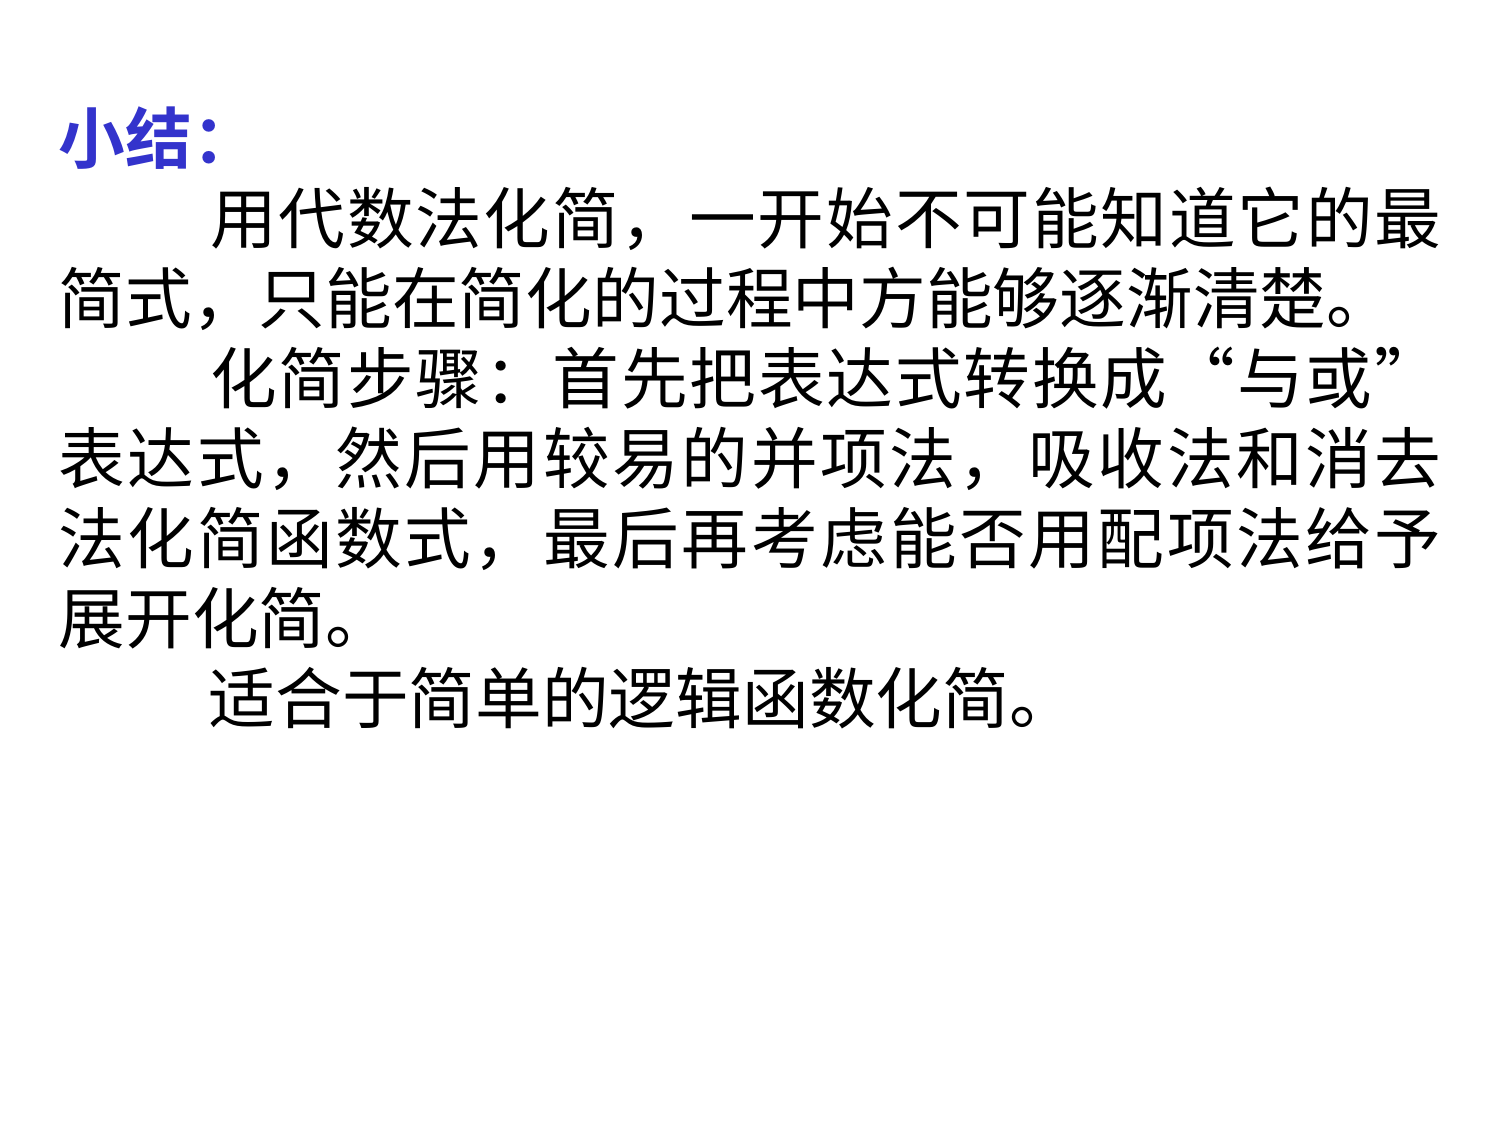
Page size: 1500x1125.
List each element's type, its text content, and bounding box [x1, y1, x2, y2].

text_box 小结： 用代数法化简，一开始不可能知道它的最简式，只能在简化的过程中方能够逐渐清楚。 化简步骤：首先把表达式转换成“与或”表达式，然后用较易的并项法，吸收法和消去法化简函数式，最后再考虑能否用配项法给予展开化简。 适合于简单的逻辑函数化简。 [43, 89, 1457, 745]
